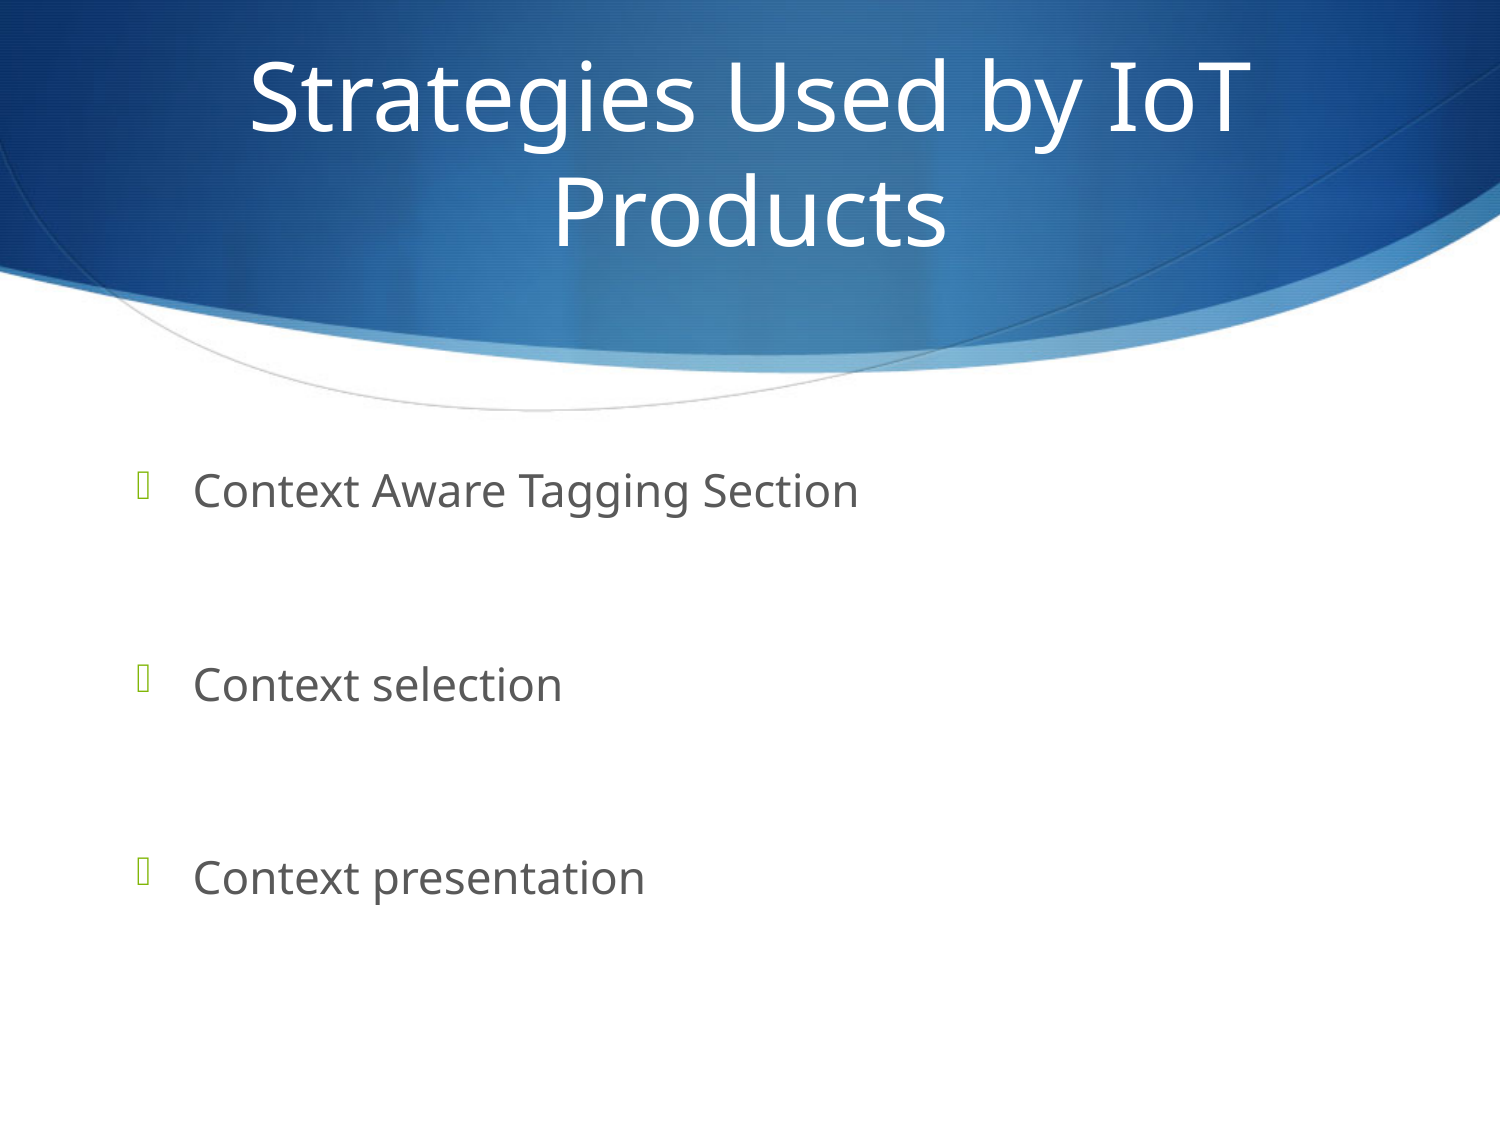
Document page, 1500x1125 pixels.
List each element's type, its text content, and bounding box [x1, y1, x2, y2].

title Strategies Used by IoT Products [75, 56, 1425, 245]
picture [0, 0, 1500, 1125]
list Context Aware Tagging Section Context selection Context presentation [121, 454, 1379, 991]
